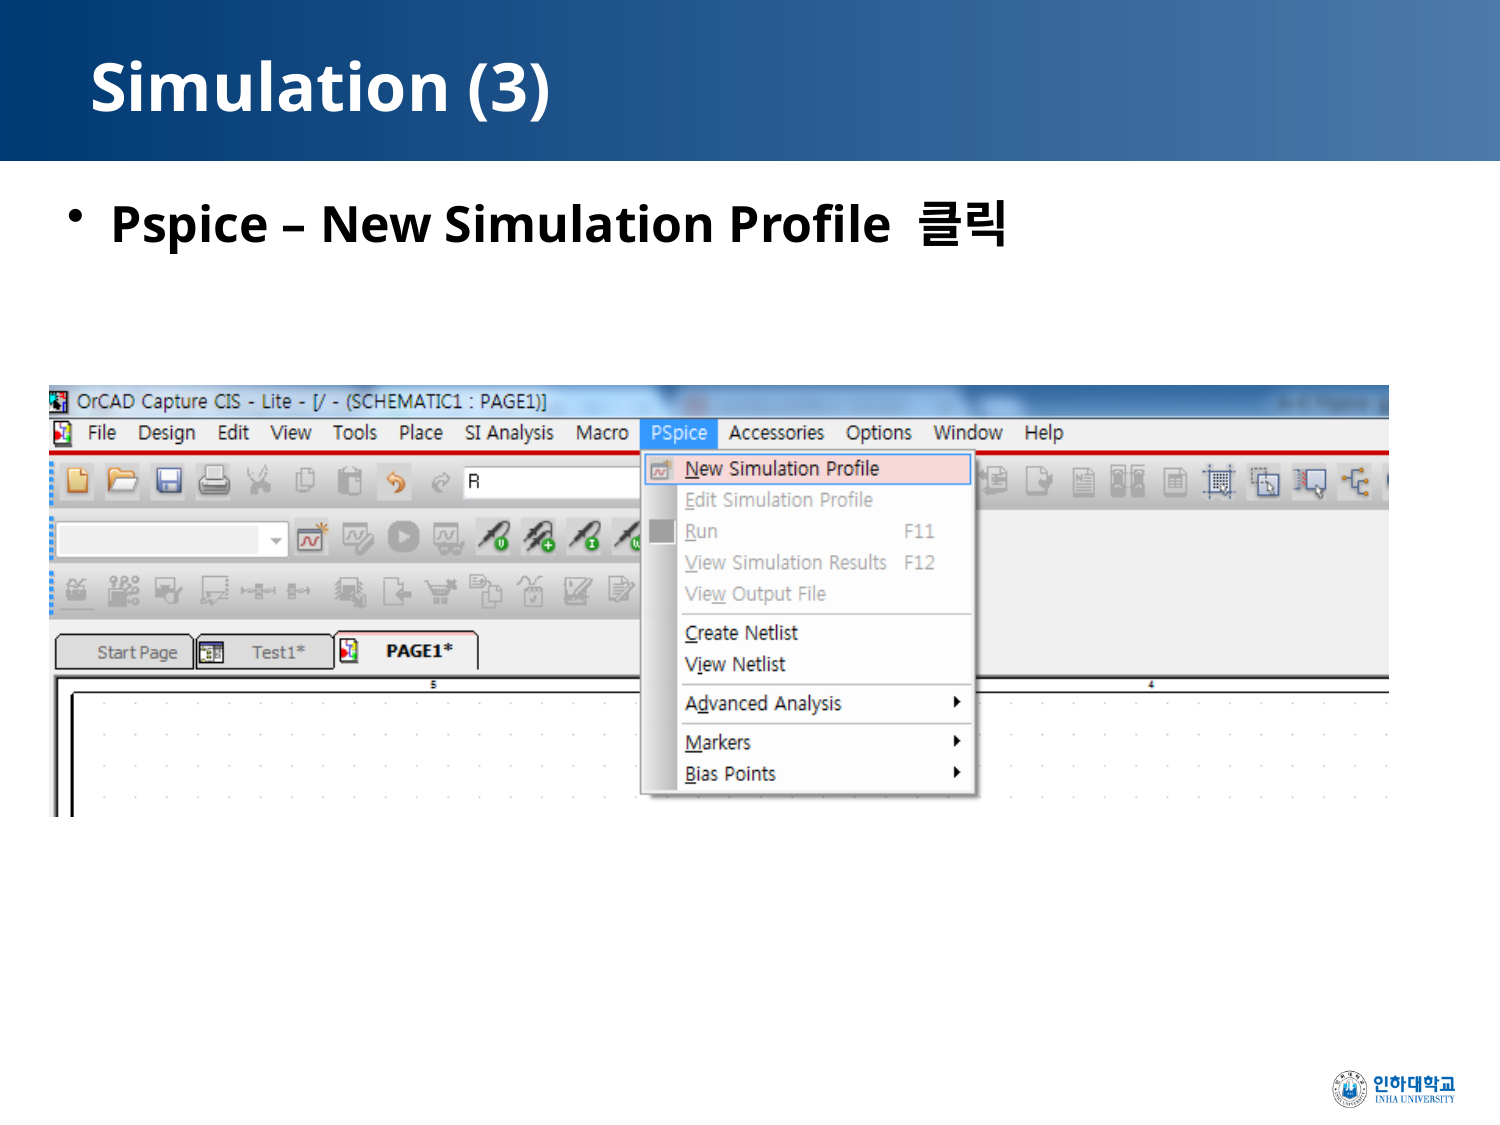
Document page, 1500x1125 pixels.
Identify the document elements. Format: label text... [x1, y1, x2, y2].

picture [1328, 1066, 1459, 1112]
title Simulation (3) [74, 44, 1426, 126]
picture [49, 385, 1389, 817]
list Pspice – New Simulation Profile 클릭 [52, 184, 1470, 1024]
